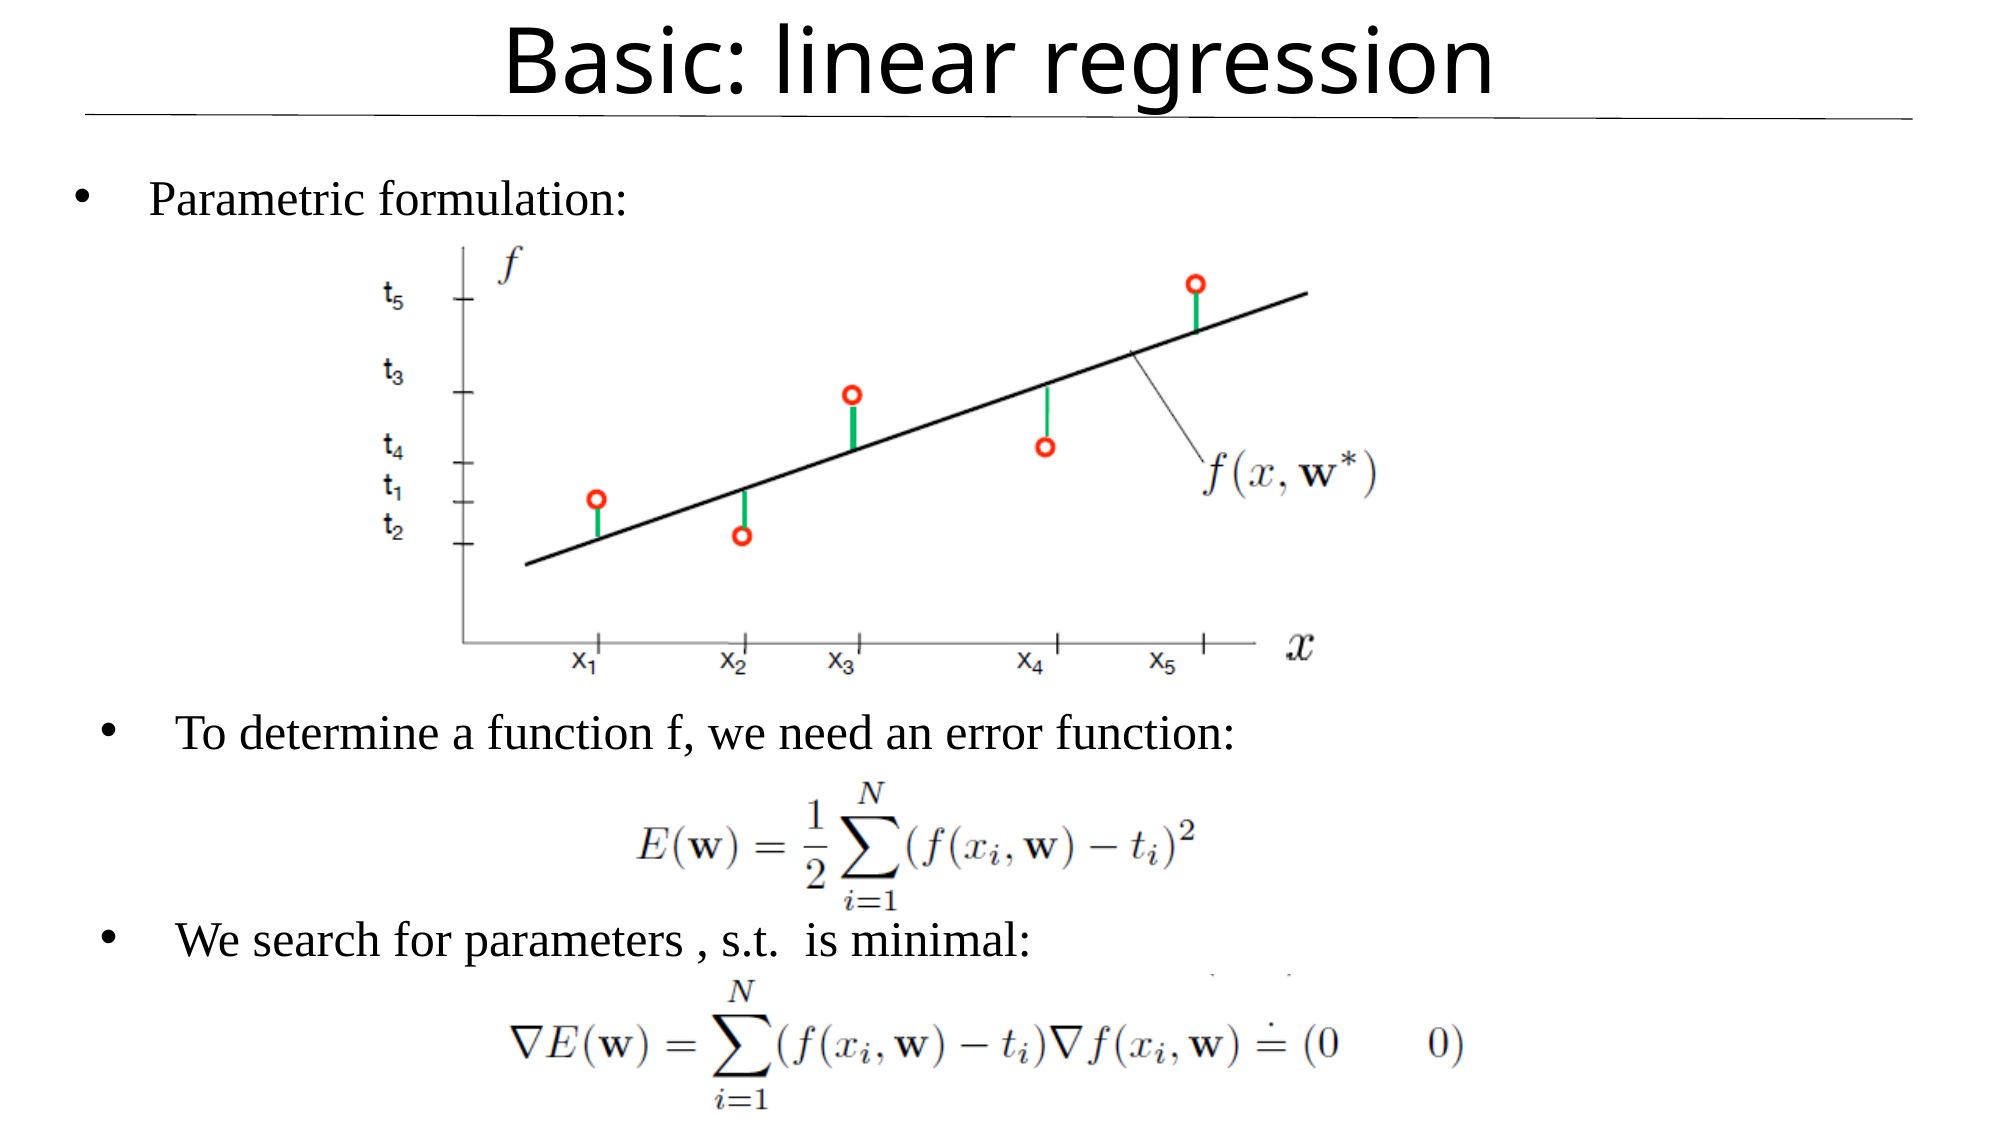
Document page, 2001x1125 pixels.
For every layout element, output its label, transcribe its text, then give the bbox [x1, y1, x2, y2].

text_box Parametric formulation: [58, 157, 1855, 233]
text_box To determine a function f, we need an error function: [85, 691, 1881, 767]
text_box Basic: linear regression [0, 0, 2000, 127]
picture [610, 779, 1214, 917]
picture [460, 974, 1505, 1122]
picture [315, 241, 1427, 684]
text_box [85, 114, 1913, 119]
